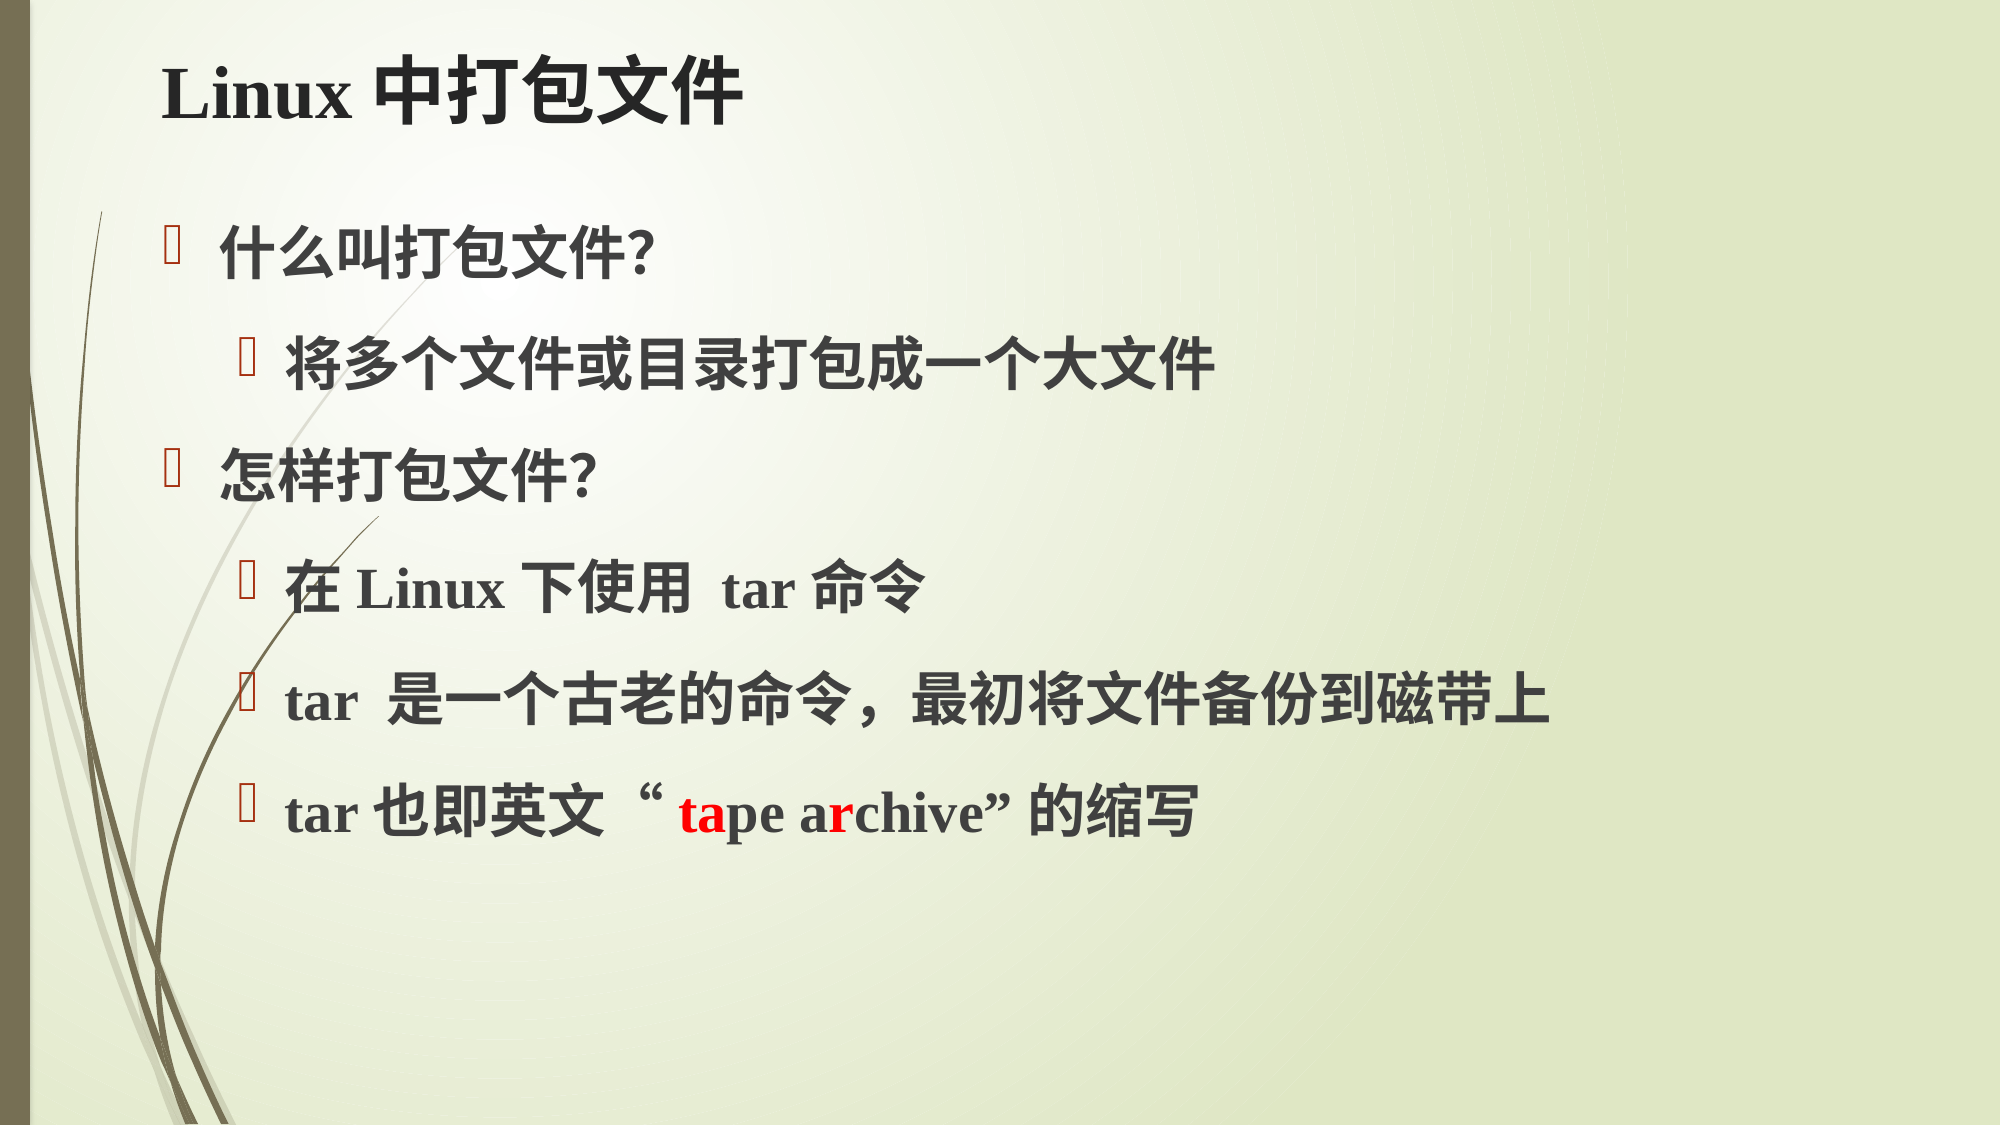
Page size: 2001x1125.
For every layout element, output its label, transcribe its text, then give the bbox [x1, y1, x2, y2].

title Linux中打包文件 [146, 35, 1882, 163]
text_box 什么叫打包文件？ 将多个文件或目录打包成一个大文件 怎样打包文件？ 在Linux下使用 tar命令 tar 是一个古老的命令，最初将文件备份到磁带上 tar也即英文“tape archive”的缩写 [147, 187, 1892, 1046]
